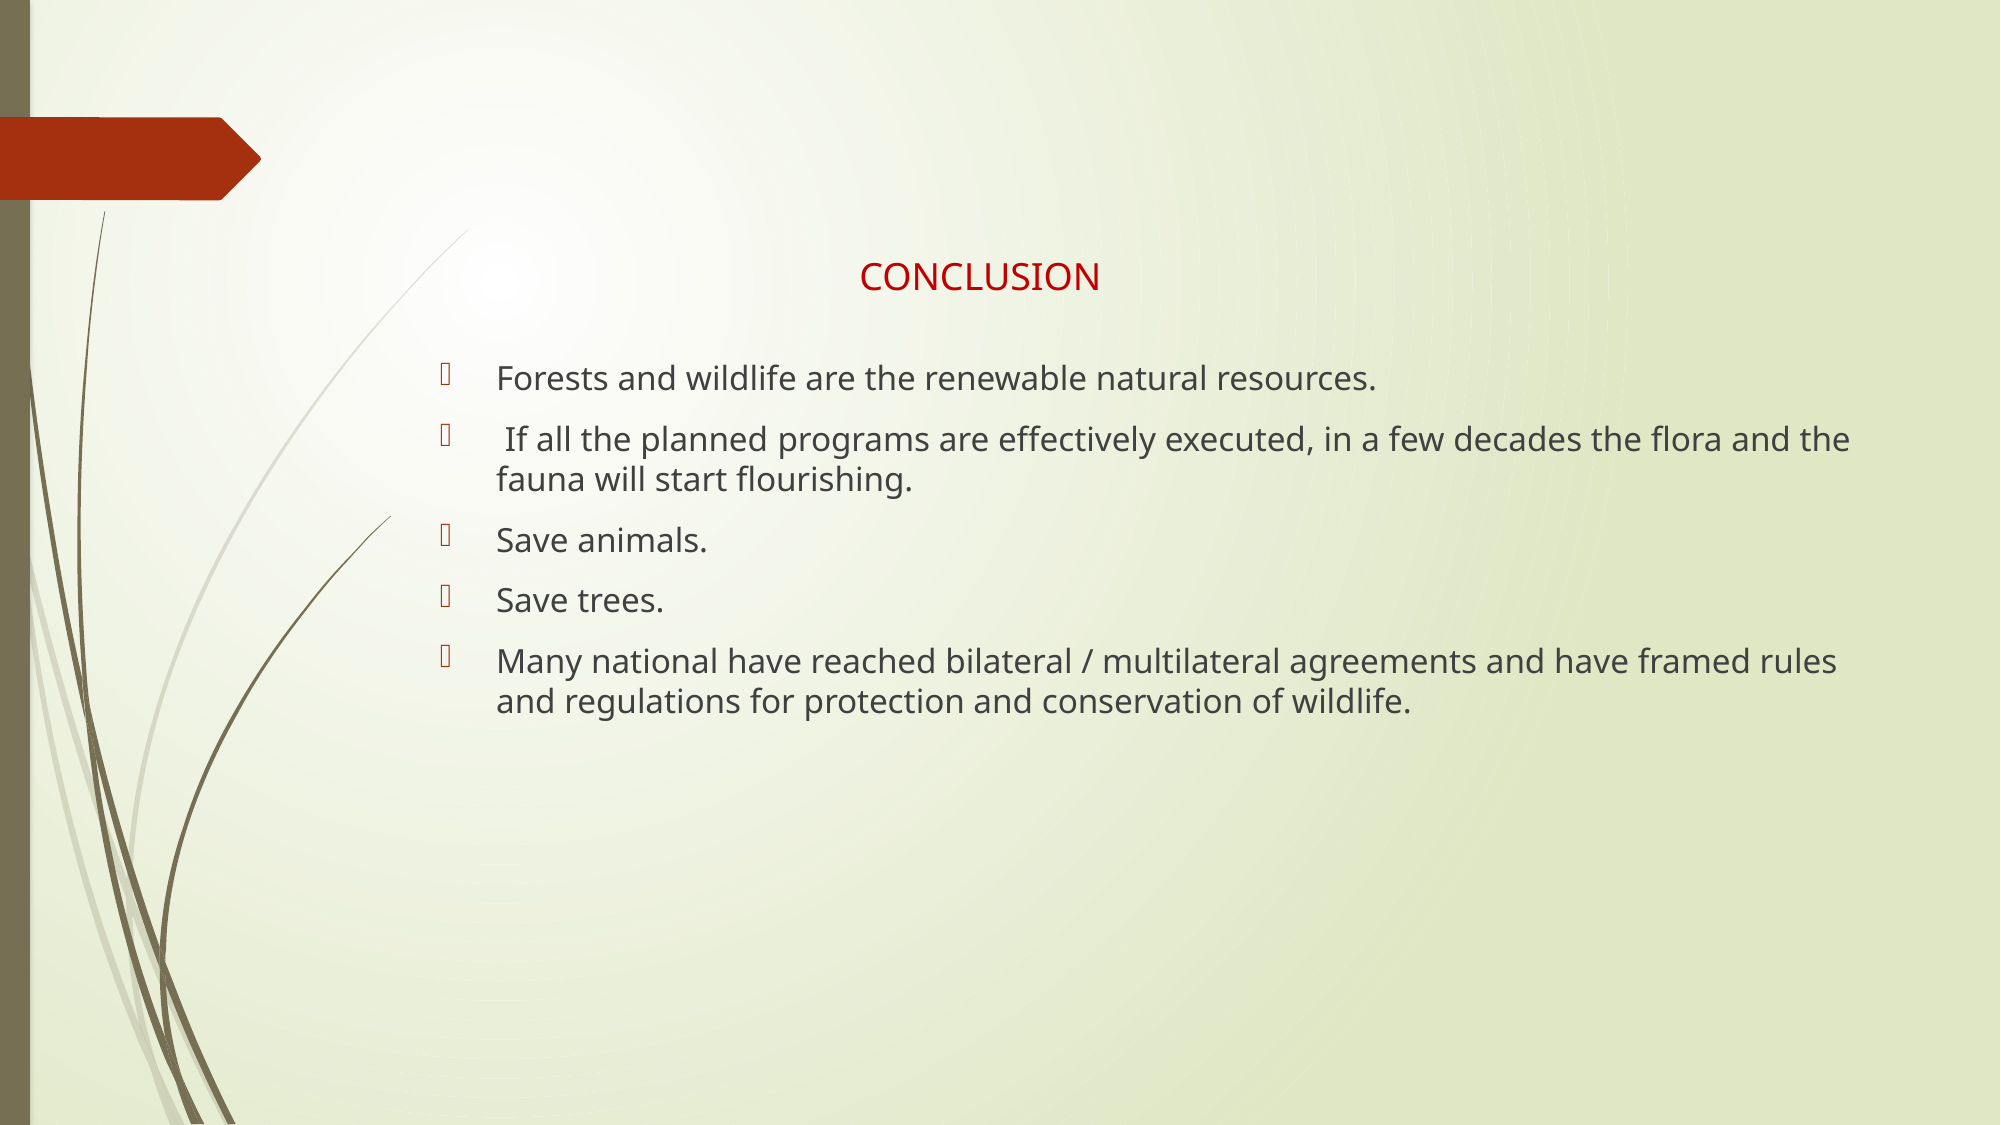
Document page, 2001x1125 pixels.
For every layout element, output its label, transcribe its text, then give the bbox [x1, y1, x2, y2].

title CONCLUSION [844, 244, 2000, 456]
list Forests and wildlife are the renewable natural resources. If all the planned programs are effectively executed, in a few decades the flora and the fauna will start flourishing. Save animals. Save trees. Many national have reached bilateral / multilateral agreements and have framed rules and regulations for protection and conservation of wildlife. [424, 350, 1888, 970]
